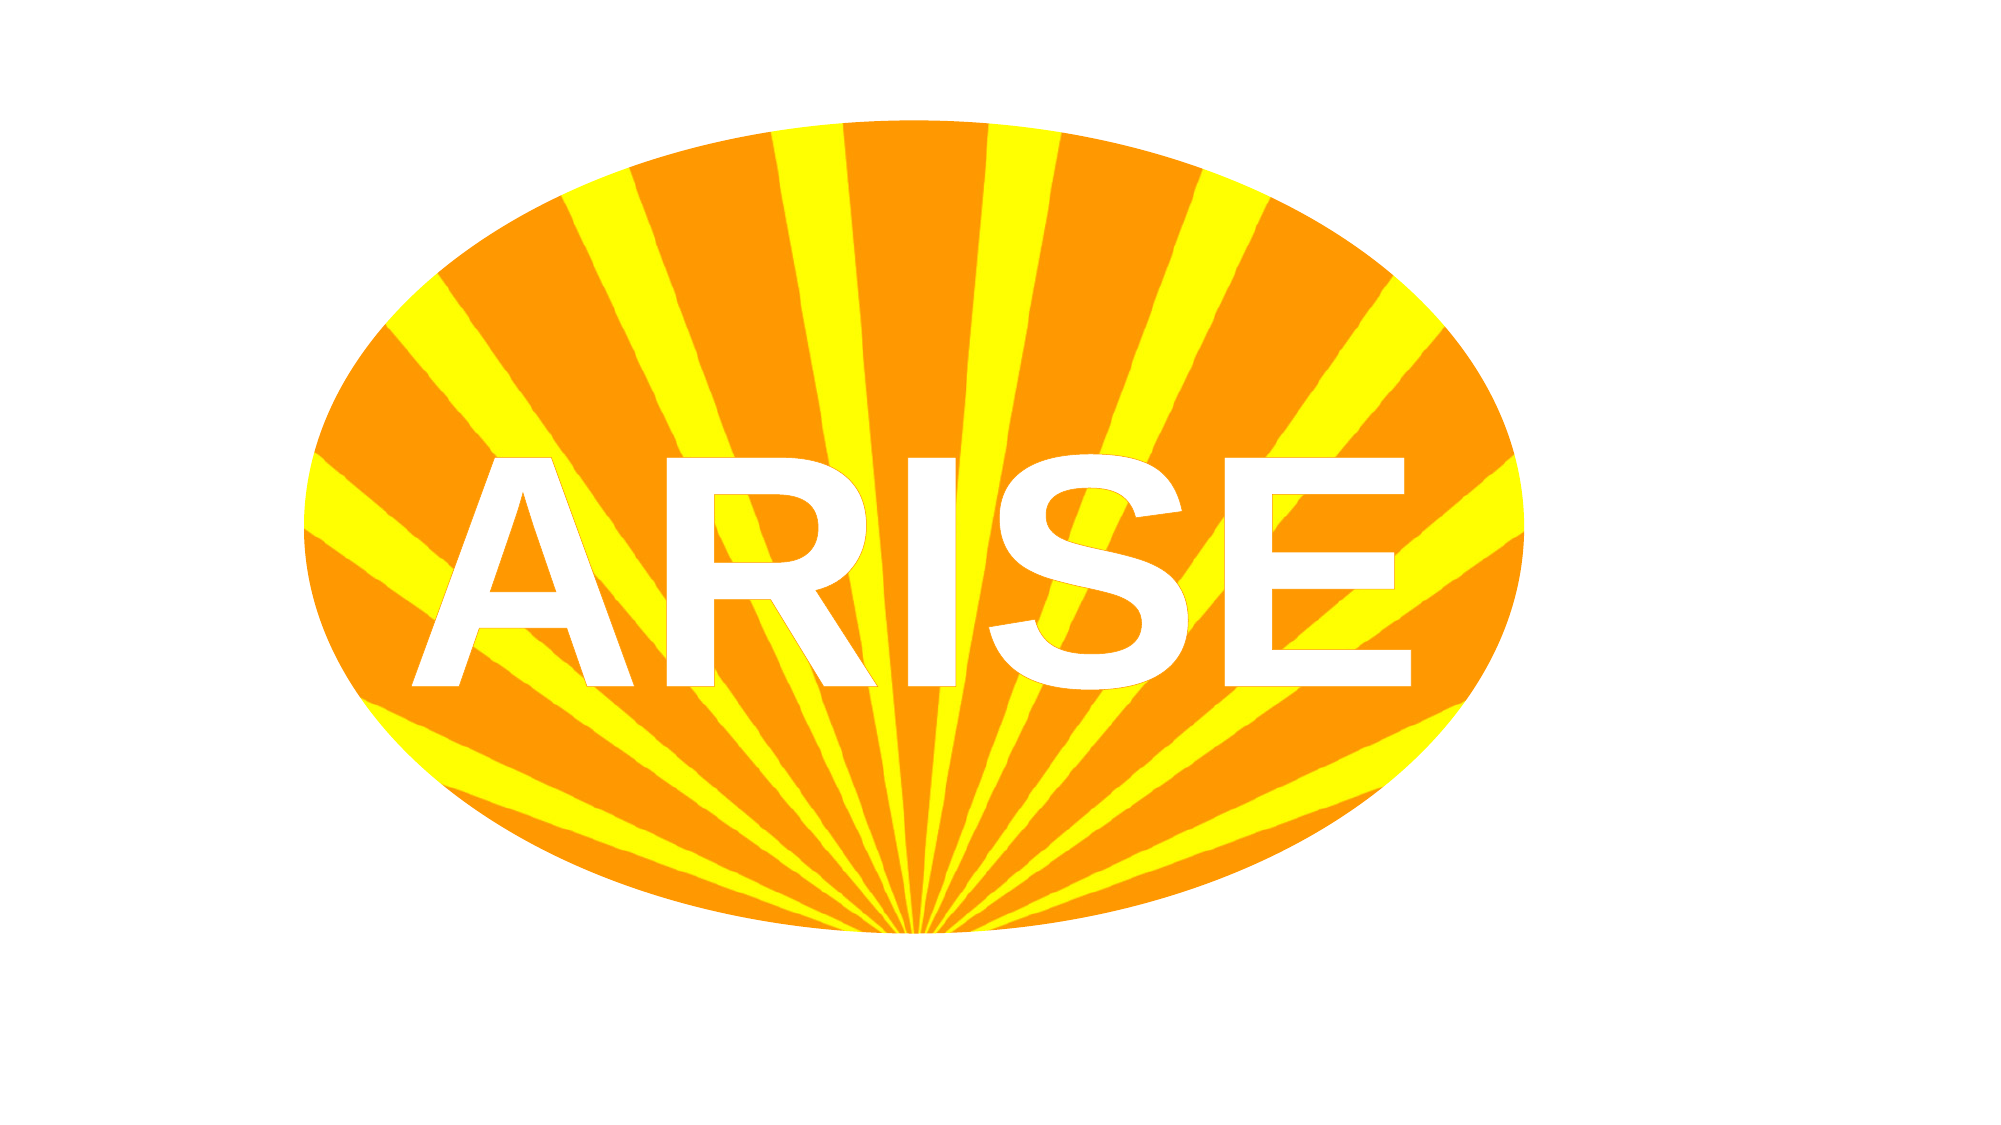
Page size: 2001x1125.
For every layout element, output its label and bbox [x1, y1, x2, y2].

picture [303, 120, 1525, 934]
